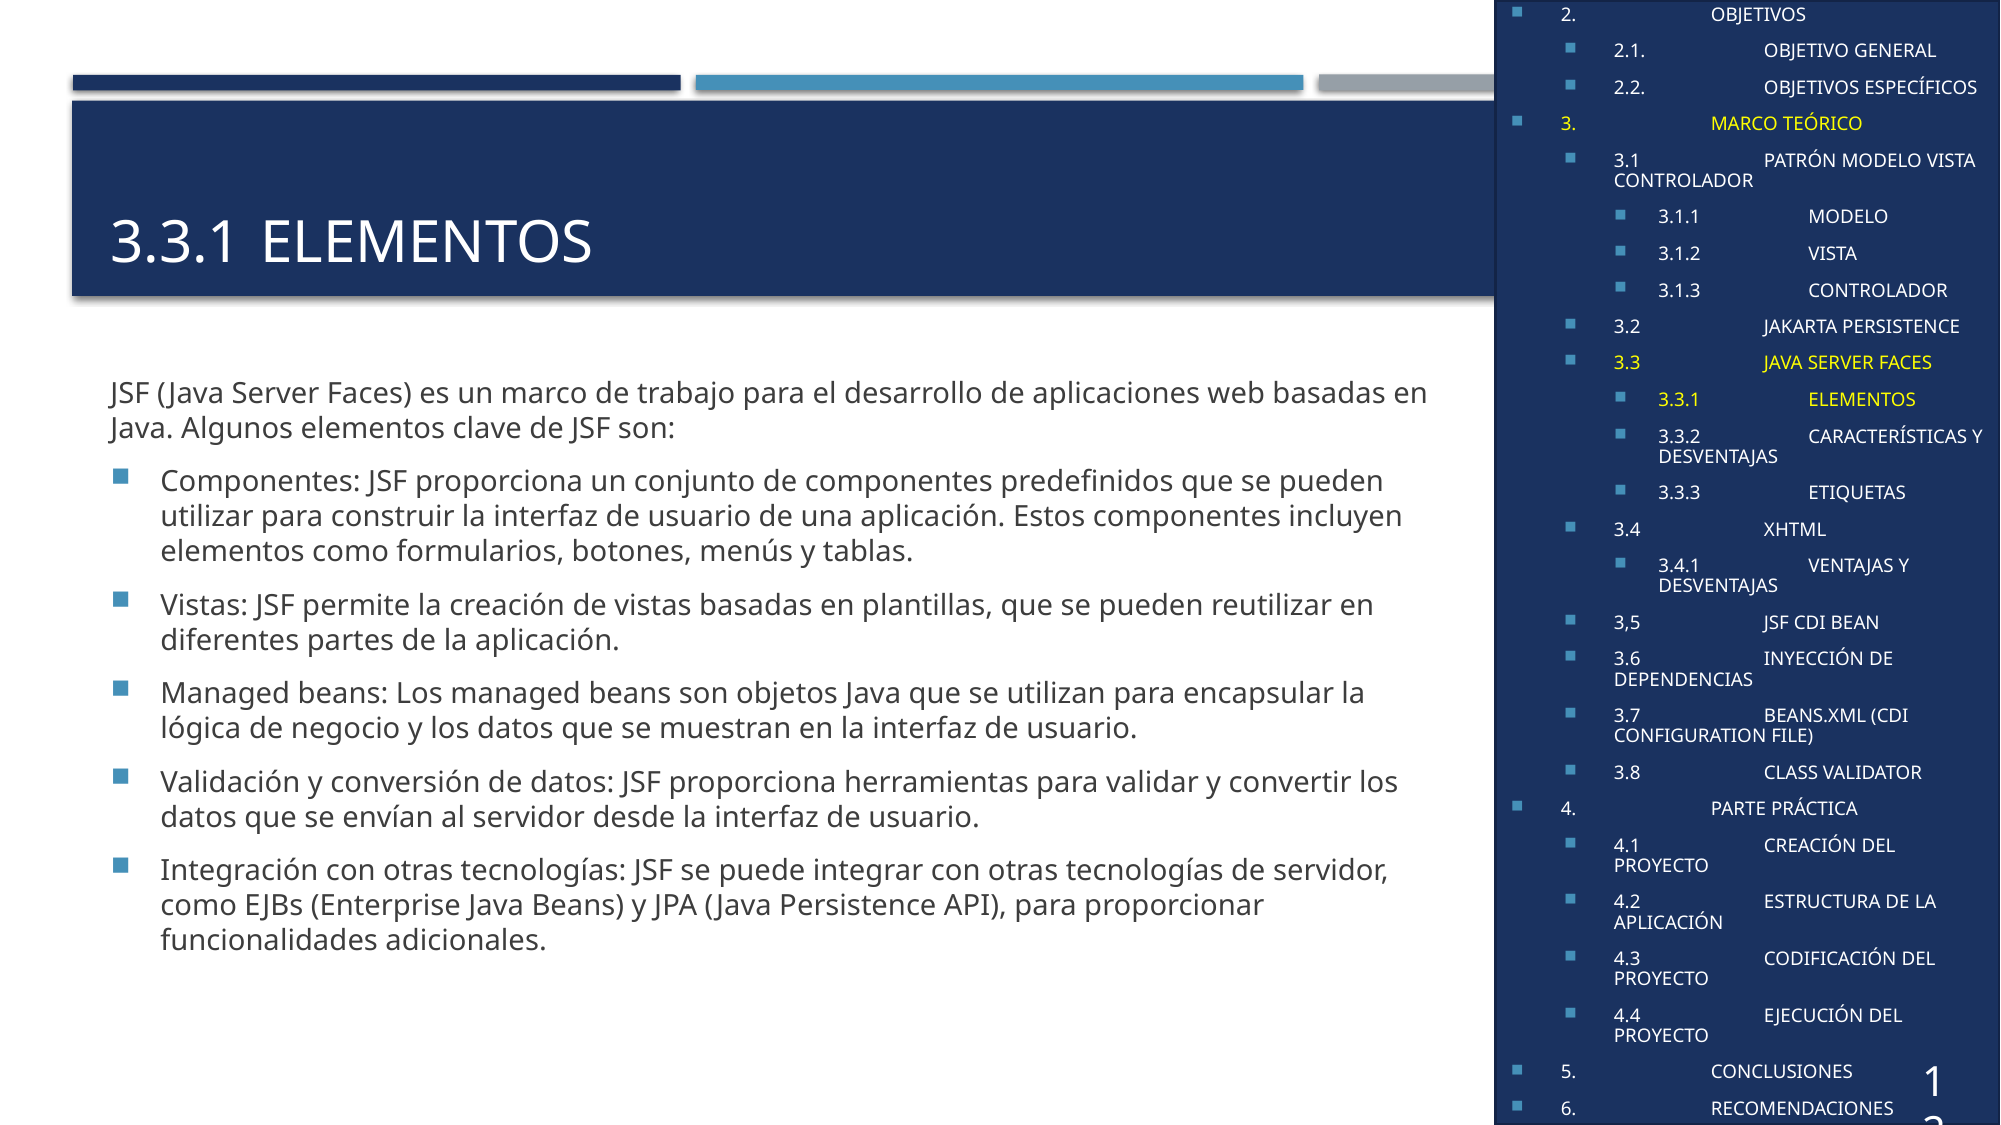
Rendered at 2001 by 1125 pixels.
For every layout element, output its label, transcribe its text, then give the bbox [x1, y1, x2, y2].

text_box 12 [1908, 1047, 1985, 1125]
list JSF (Java Server Faces) es un marco de trabajo para el desarrollo de aplicaciones web basadas en Java. Algunos elementos clave de JSF son: Componentes: JSF proporciona un conjunto de componentes predefinidos que se pueden utilizar para construir la interfaz de usuario de una aplicación. Estos componentes incluyen elementos como formularios, botones, menús y tablas. Vistas: JSF permite la creación de vistas basadas en plantillas, que se pueden reutilizar en diferentes partes de la aplicación. Managed beans: Los managed beans son objetos Java que se utilizan para encapsular la lógica de negocio y los datos que se muestran en la interfaz de usuario. Validación y conversión de datos: JSF proporciona herramientas para validar y convertir los datos que se envían al servidor desde la interfaz de usuario. Integración con otras tecnologías: JSF se puede integrar con otras tecnologías de servidor, como EJBs (Enterprise Java Beans) y JPA (Java Persistence API), para proporcionar funcionalidades adicionales. [95, 357, 1460, 973]
text_box 1. INTRODUCCIÓN 2. OBJETIVOS 2.1. OBJETIVO GENERAL 2.2. OBJETIVOS ESPECÍFICOS 3. MARCO TEÓRICO 3.1 PATRÓN MODELO VISTA CONTROLADOR 3.1.1 MODELO 3.1.2 VISTA 3.1.3 CONTROLADOR 3.2 JAKARTA PERSISTENCE 3.3 JAVA SERVER FACES 3.3.1 ELEMENTOS 3.3.2 CARACTERÍSTICAS Y DESVENTAJAS 3.3.3 ETIQUETAS 3.4 XHTML 3.4.1 VENTAJAS Y DESVENTAJAS 3,5 JSF CDI BEAN 3.6 INYECCIÓN DE DEPENDENCIAS 3.7 BEANS.XML (CDI CONFIGURATION FILE) 3.8 CLASS VALIDATOR 4. PARTE PRÁCTICA 4.1 CREACIÓN DEL PROYECTO 4.2 ESTRUCTURA DE LA APLICACIÓN 4.3 CODIFICACIÓN DEL PROYECTO 4.4 EJECUCIÓN DEL PROYECTO 5. CONCLUSIONES 6. RECOMENDACIONES 7. REFERENCIAS [1494, 0, 2000, 1125]
title 3.3.1 ELEMENTOS [95, 115, 1494, 282]
